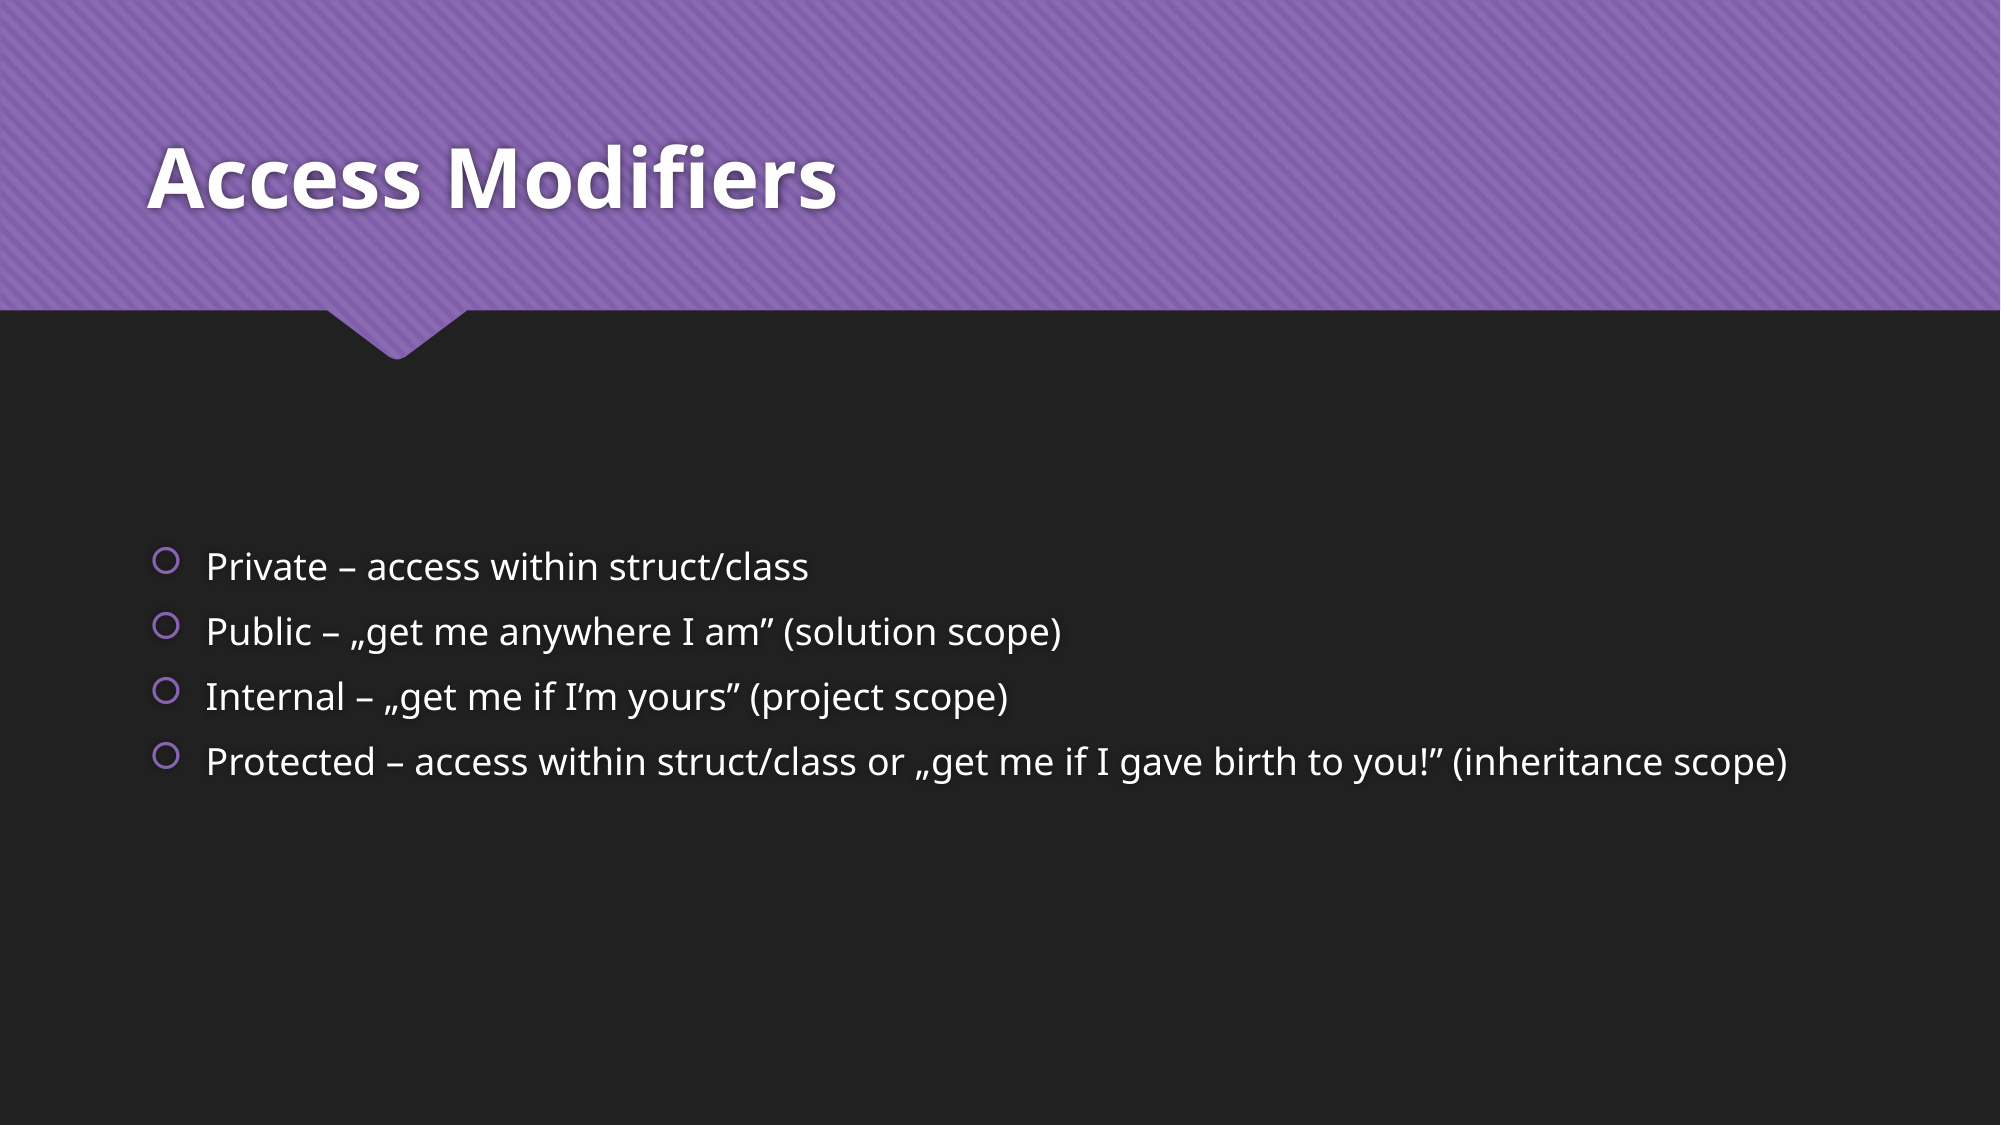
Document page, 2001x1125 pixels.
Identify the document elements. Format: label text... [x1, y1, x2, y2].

list Private – access within struct/class Public – „get me anywhere I am” (solution scope) Internal – „get me if I’m yours” (project scope) Protected – access within struct/class or „get me if I gave birth to you!” (inheritance scope) [134, 364, 1866, 962]
title Access Modifiers [132, 73, 1868, 233]
